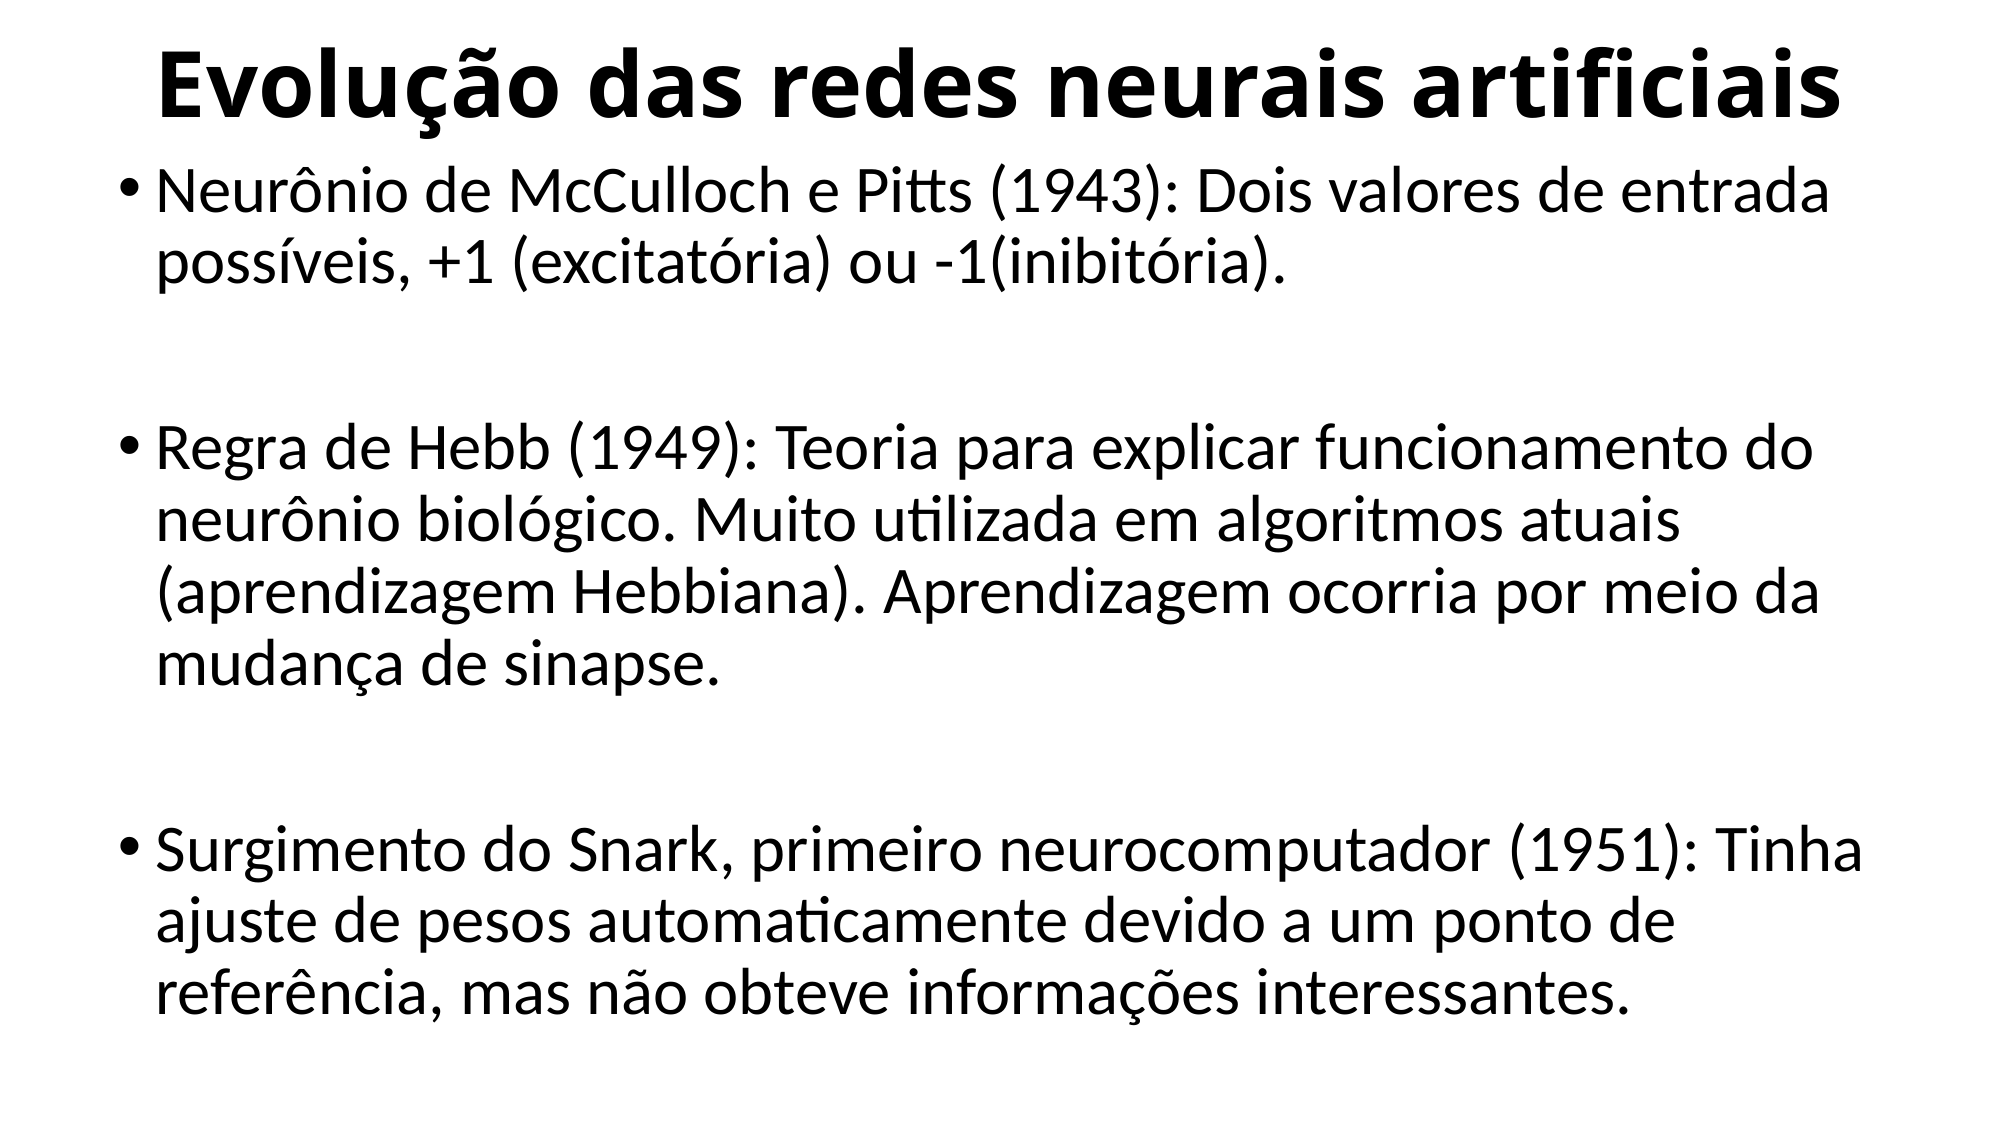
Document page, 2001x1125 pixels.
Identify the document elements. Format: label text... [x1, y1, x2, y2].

list Neurônio de McCulloch e Pitts (1943): Dois valores de entrada possíveis, +1 (excitatória) ou -1(inibitória). Regra de Hebb (1949): Teoria para explicar funcionamento do neurônio biológico. Muito utilizada em algoritmos atuais (aprendizagem Hebbiana). Aprendizagem ocorria por meio da mudança de sinapse. Surgimento do Snark, primeiro neurocomputador (1951): Tinha ajuste de pesos automaticamente devido a um ponto de referência, mas não obteve informações interessantes. [102, 147, 1897, 1043]
title Evolução das redes neurais artificiais [137, 4, 1863, 147]
